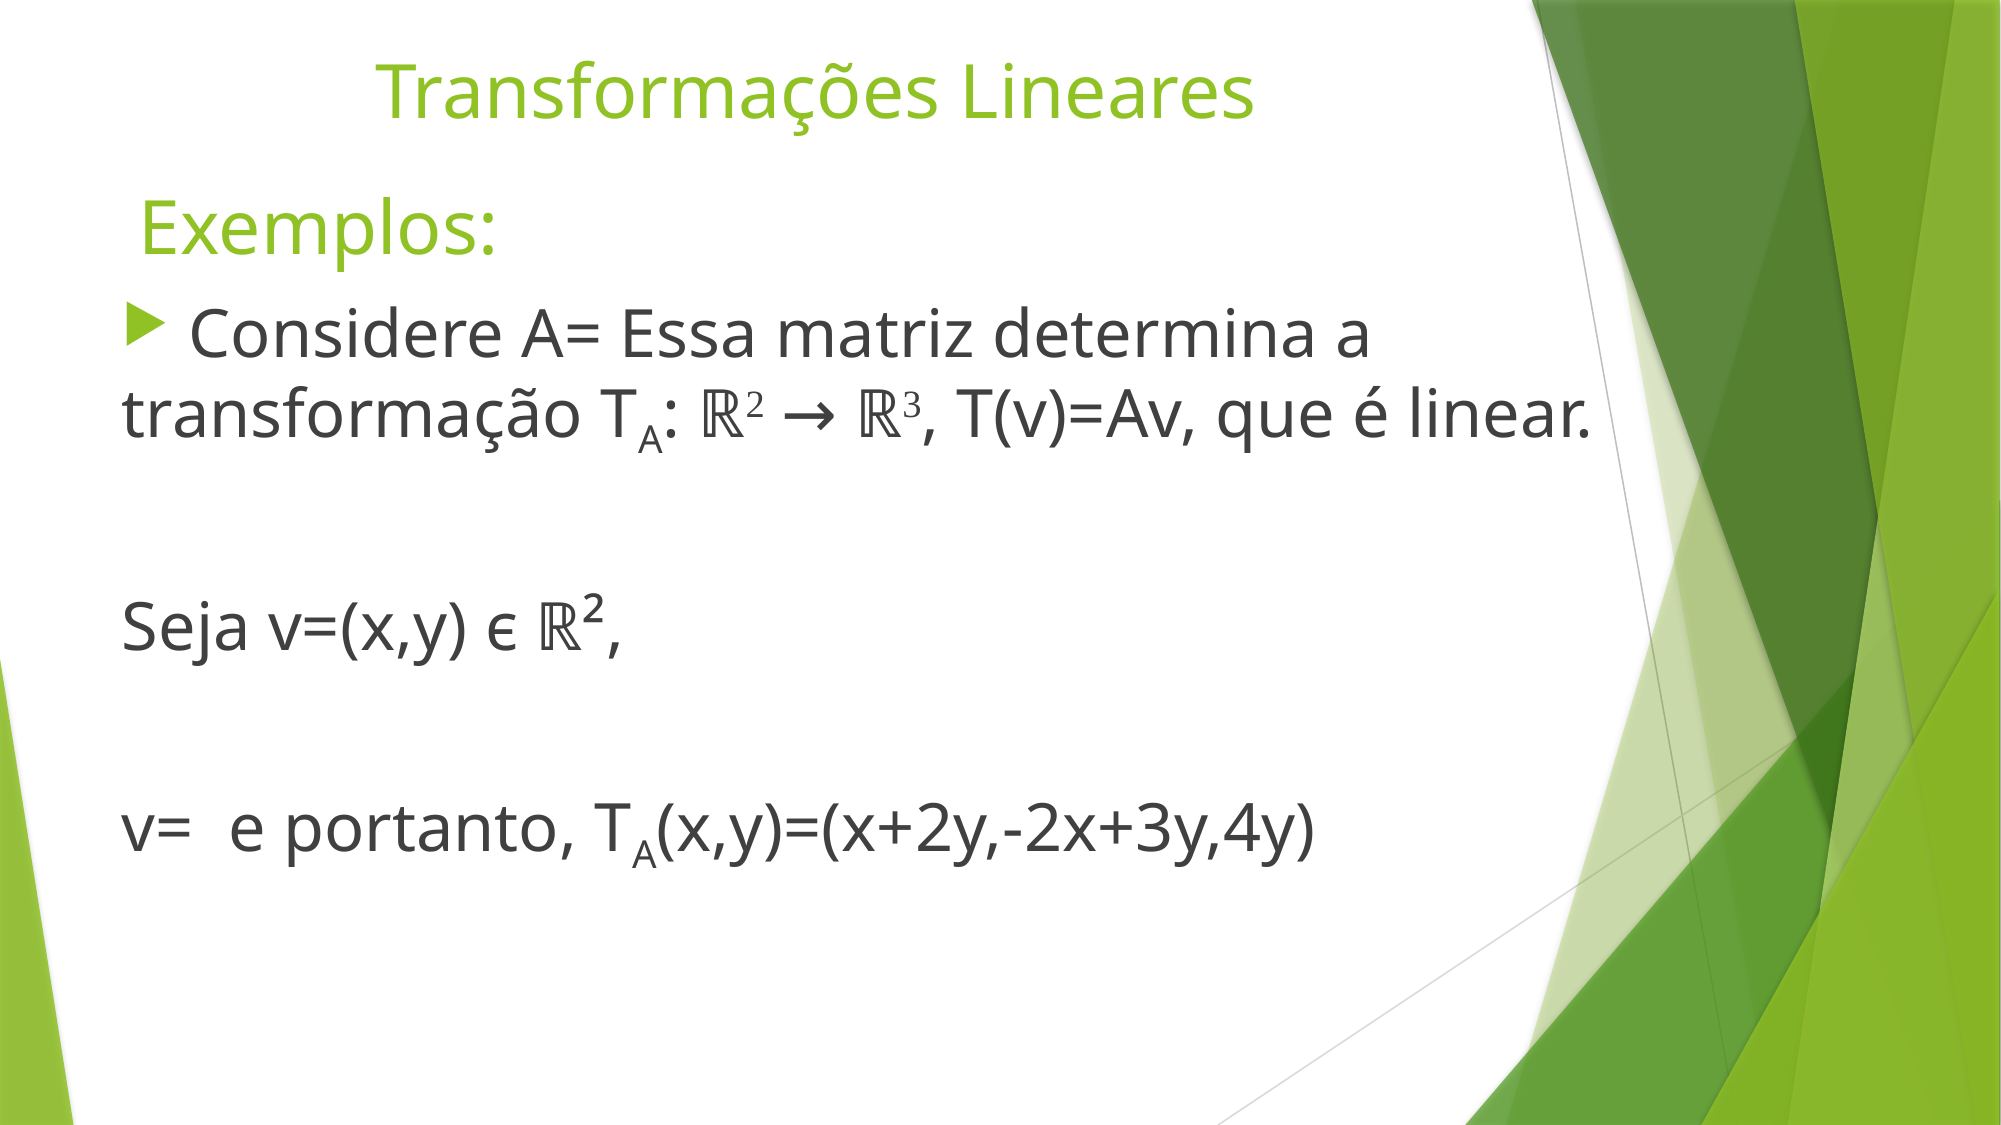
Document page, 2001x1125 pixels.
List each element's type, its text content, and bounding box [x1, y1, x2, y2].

title Transformações Lineares [111, 35, 1522, 205]
